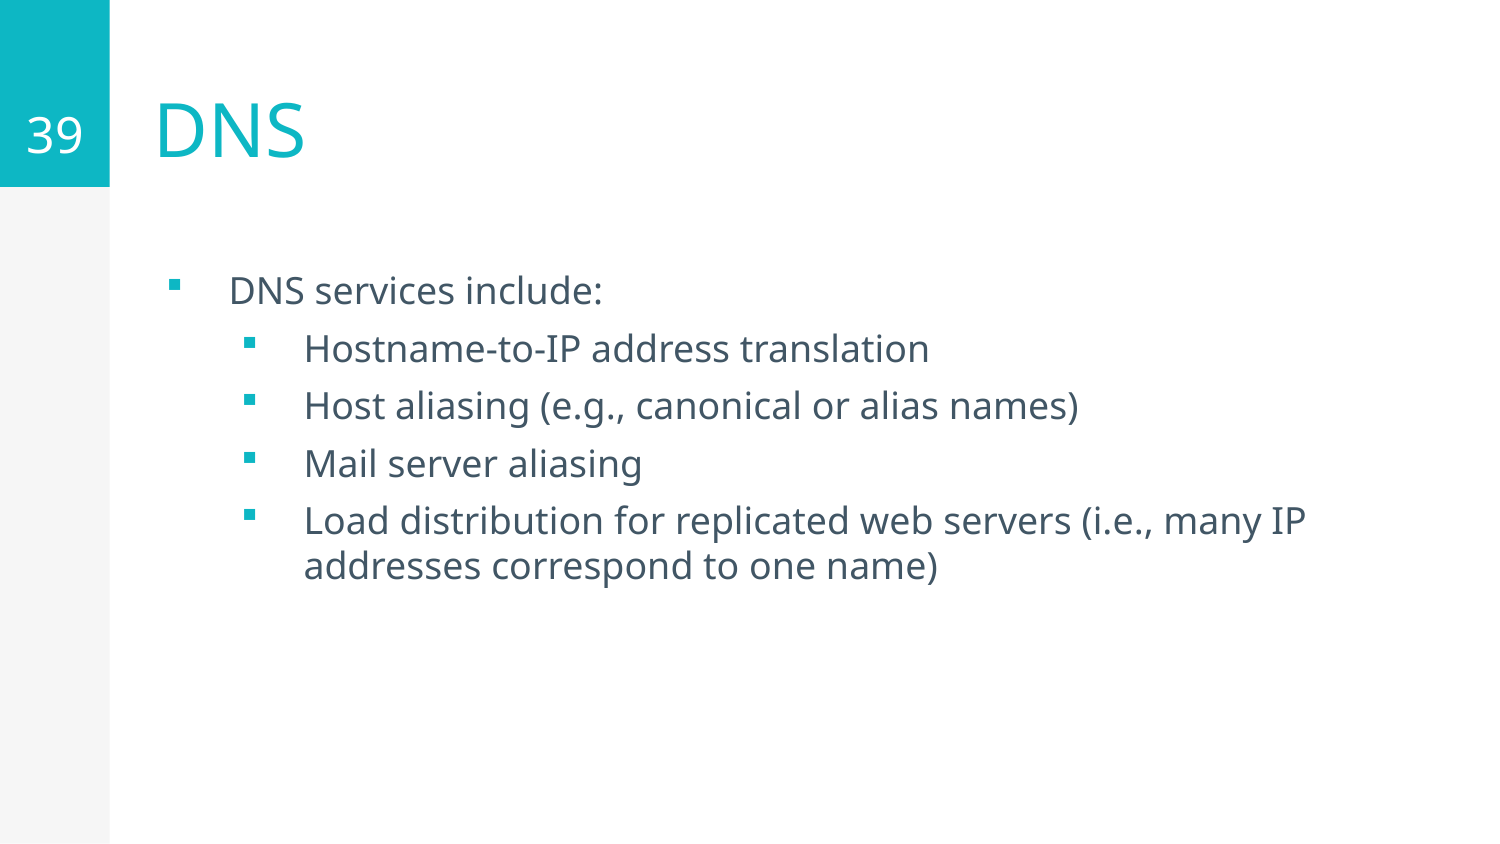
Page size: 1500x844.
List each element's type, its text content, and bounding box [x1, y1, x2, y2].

list DNS services include: Hostname-to-IP address translation Host aliasing (e.g., canonical or alias names) Mail server aliasing Load distribution for replicated web servers (i.e., many IP addresses correspond to one name) [138, 252, 1391, 808]
slide_number 39 [0, 0, 110, 187]
title DNS [138, 0, 1391, 188]
